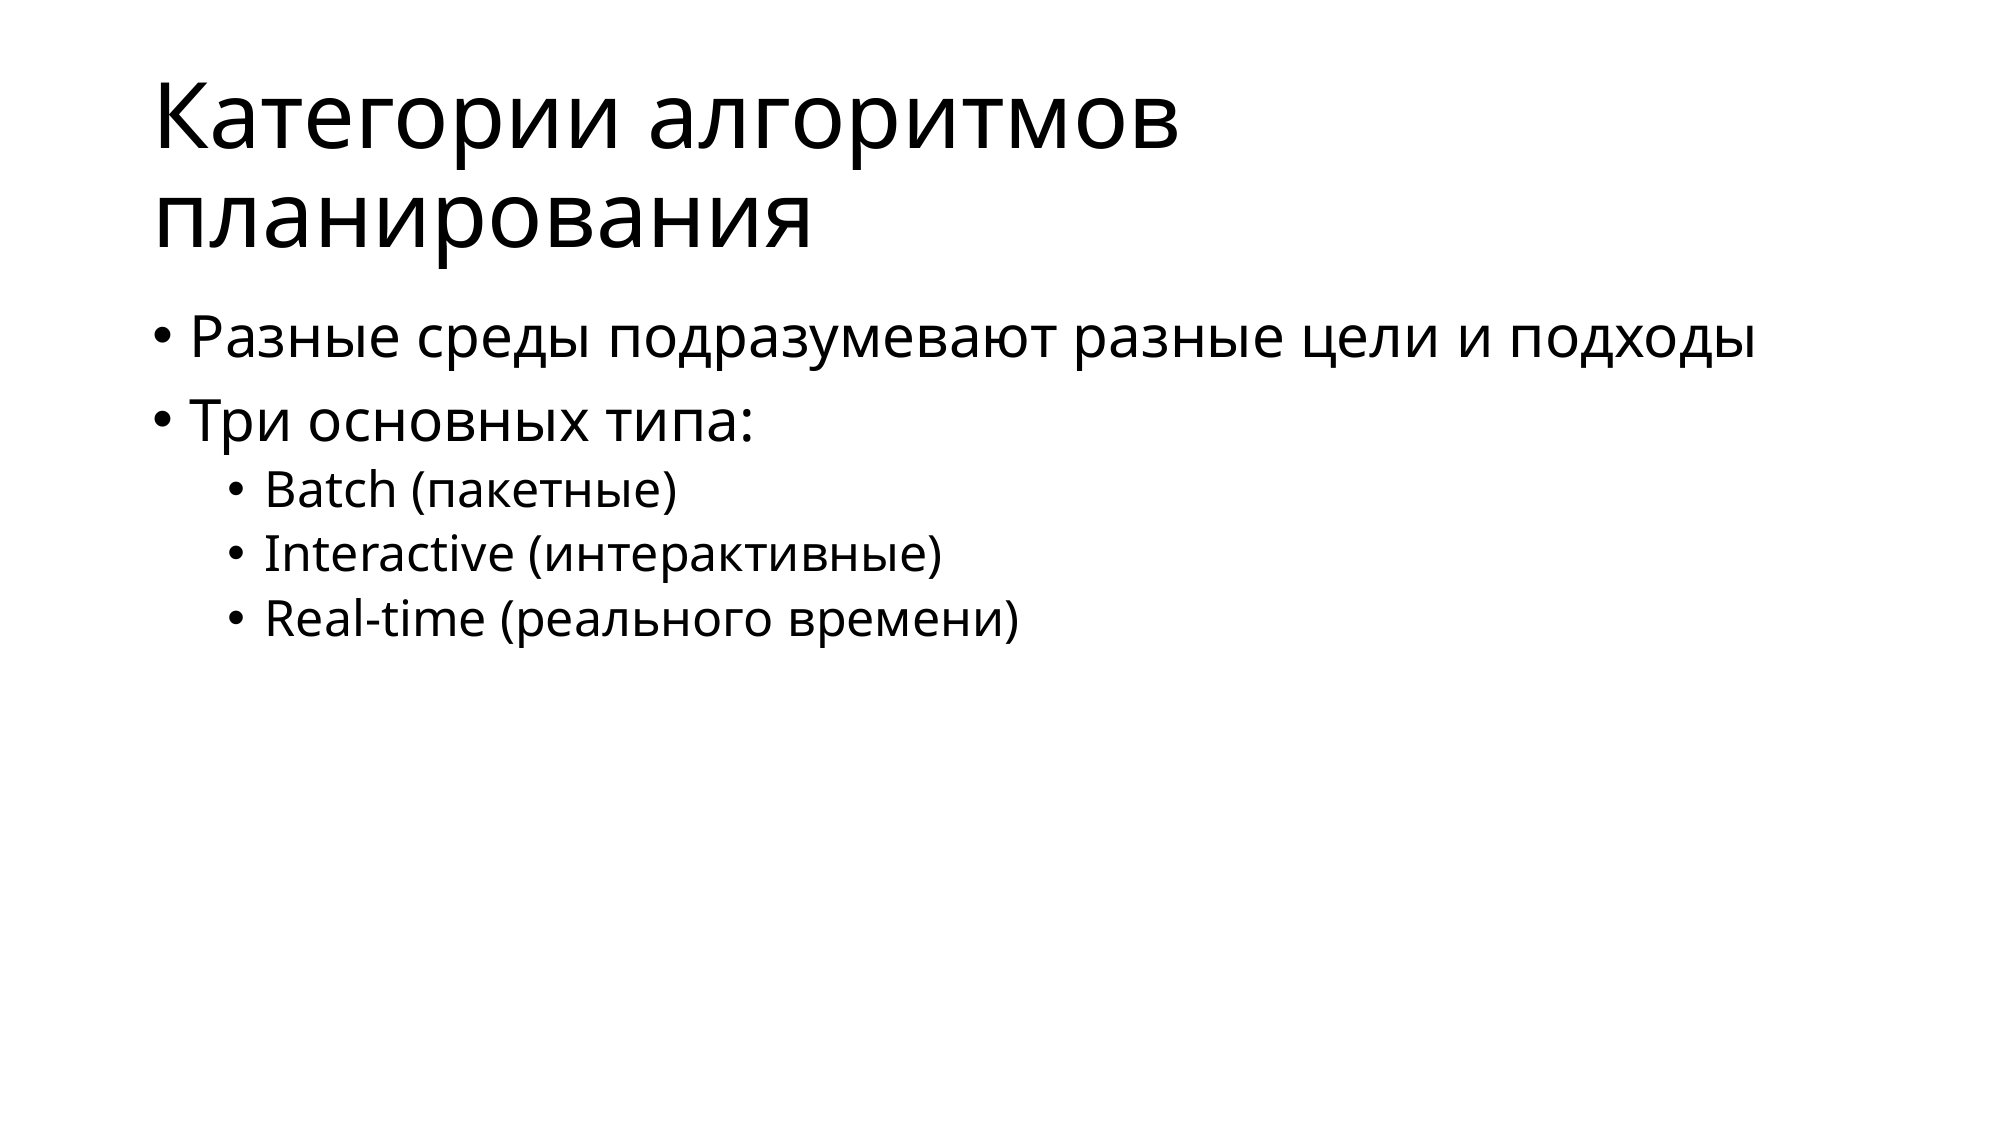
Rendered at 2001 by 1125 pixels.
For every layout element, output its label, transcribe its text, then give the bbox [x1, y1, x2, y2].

title Категории алгоритмов планирования [137, 59, 1863, 278]
list Разные среды подразумевают разные цели и подходы Три основных типа: Batch (пакетные) Interactive (интерактивные) Real-time (реального времени) [137, 299, 1863, 1014]
